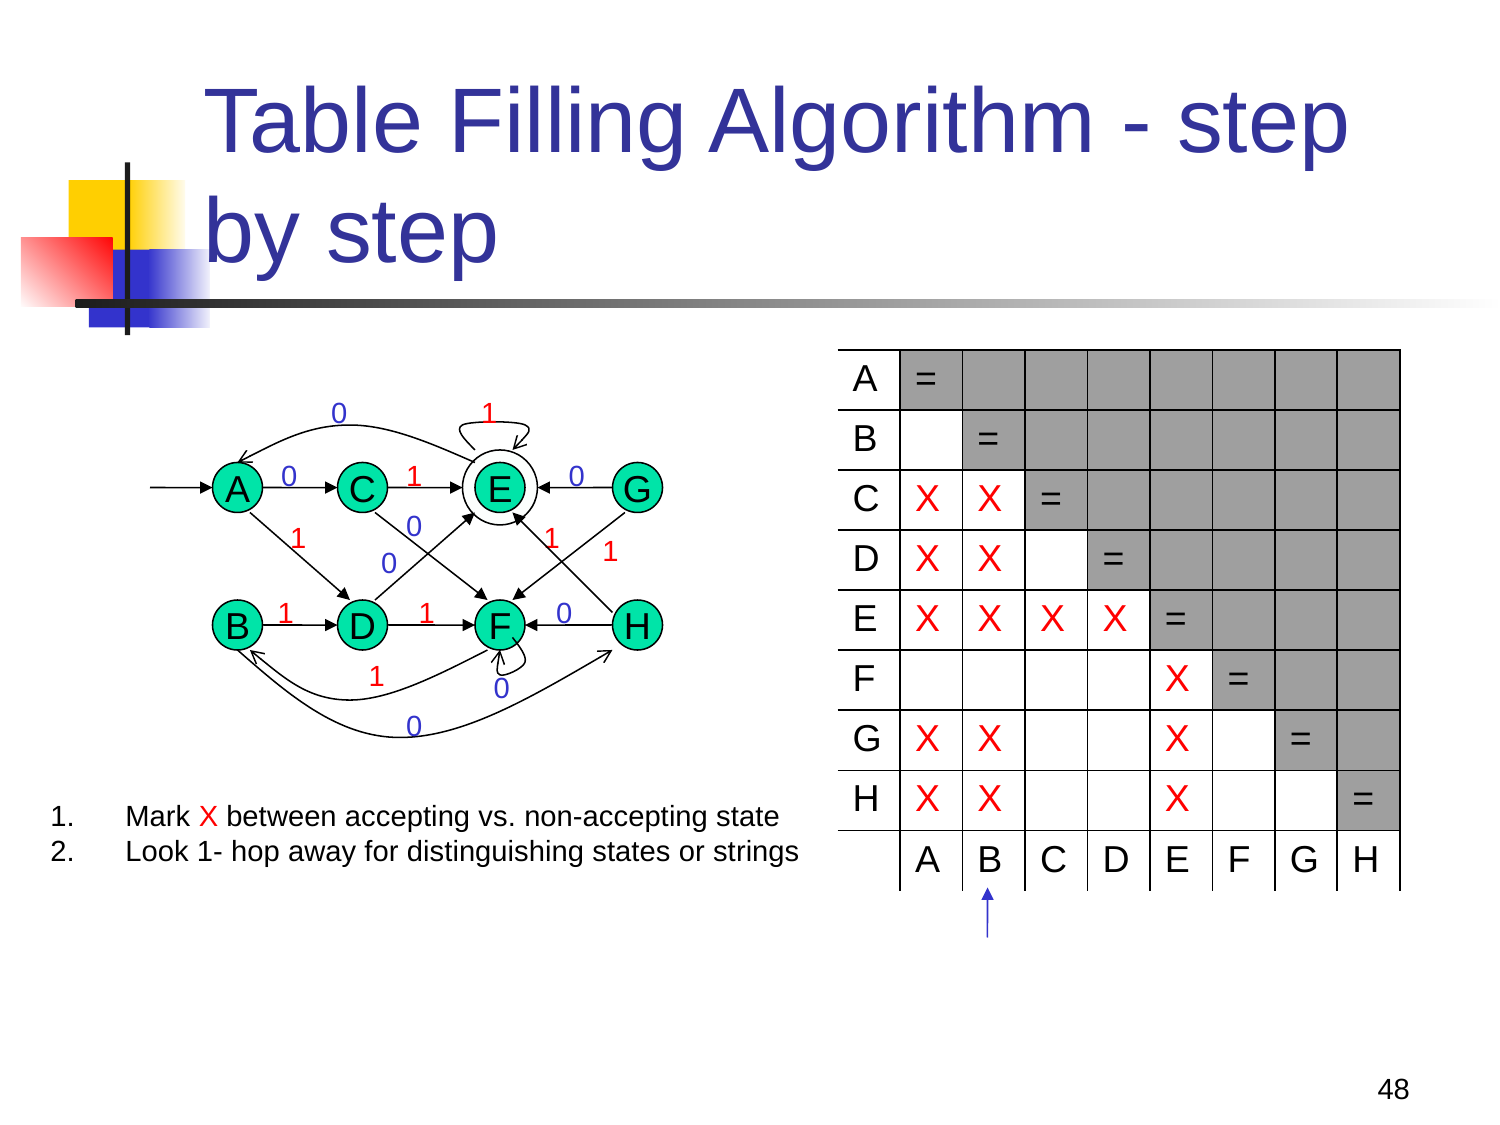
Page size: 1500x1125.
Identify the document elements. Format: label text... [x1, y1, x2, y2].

text_box 1 [262, 587, 309, 638]
table_cell A [901, 831, 962, 891]
table_cell [963, 651, 1024, 709]
table_cell H [838, 771, 899, 830]
table_header = [901, 351, 962, 409]
text_box G [612, 462, 663, 513]
table_cell C [838, 471, 899, 529]
text_box [525, 618, 541, 632]
table_cell [1151, 471, 1212, 529]
table_cell [1276, 591, 1336, 649]
table_cell X [901, 591, 962, 649]
table_header A [838, 351, 899, 409]
table_cell [901, 651, 962, 709]
table_cell [1151, 411, 1212, 469]
text_box 0 [553, 449, 600, 500]
table_cell X [963, 711, 1024, 770]
text_box 0 [478, 662, 525, 713]
table_cell X [1151, 771, 1212, 830]
table_cell [1026, 711, 1087, 770]
text_box [459, 422, 529, 451]
text_box 0 [541, 587, 588, 638]
table_header [1026, 351, 1087, 409]
table_cell [1338, 471, 1399, 529]
text_box [981, 887, 994, 938]
table_cell X [1026, 591, 1087, 649]
table_cell [1338, 711, 1399, 770]
text_box 0 [266, 449, 313, 500]
table_cell = [1026, 471, 1087, 529]
table_header [1338, 351, 1399, 409]
title Table Filling Algorithm - step by step [188, 101, 1468, 289]
table_cell [1276, 771, 1336, 830]
table_cell [1276, 411, 1336, 469]
table_cell C [1026, 831, 1087, 891]
table_cell G [838, 711, 899, 770]
table_cell X [1151, 651, 1212, 709]
table_cell X [963, 591, 1024, 649]
text_box [309, 618, 338, 632]
table_cell [1088, 411, 1149, 469]
table_header [963, 351, 1024, 409]
table_cell F [1213, 831, 1274, 891]
table_cell [1276, 651, 1336, 709]
table_cell [1026, 771, 1087, 830]
table_cell [1088, 771, 1149, 830]
text_box [149, 481, 213, 494]
table_cell D [838, 531, 899, 589]
text_box 1 [528, 512, 575, 563]
table_cell X [901, 711, 962, 770]
text_box B [212, 600, 262, 650]
table_cell E [838, 591, 899, 649]
table_cell [1276, 471, 1336, 529]
table_cell [1088, 711, 1149, 770]
table_cell [1338, 411, 1399, 469]
table_cell = [1088, 531, 1149, 589]
table_cell = [1338, 771, 1399, 830]
table_header [1213, 351, 1274, 409]
text_box A [212, 462, 263, 513]
table_cell = [963, 411, 1024, 469]
table_cell [1088, 651, 1149, 709]
table_cell [1151, 531, 1212, 589]
table_cell [1213, 471, 1274, 529]
table_cell X [901, 531, 962, 589]
table_cell [1213, 711, 1274, 770]
text_box [522, 649, 613, 700]
text_box [537, 481, 553, 494]
table_cell [1213, 591, 1274, 649]
text_box [423, 550, 488, 601]
table_cell [1276, 531, 1336, 589]
text_box [462, 450, 538, 525]
table_cell X [1151, 711, 1212, 770]
table_cell D [1088, 831, 1149, 891]
table_header [1088, 351, 1149, 409]
table_cell [1026, 411, 1087, 469]
table_cell [1338, 531, 1399, 589]
text_box 1 [391, 449, 438, 500]
table_cell [1088, 471, 1149, 529]
text_box [307, 563, 350, 601]
table_header [1276, 351, 1336, 409]
table_cell [1026, 651, 1087, 709]
text_box 1 [587, 524, 634, 575]
table_cell [1338, 591, 1399, 649]
table_cell [1213, 411, 1274, 469]
text_box [237, 425, 476, 463]
text_box D [337, 600, 388, 649]
text_box 1 [466, 387, 513, 438]
text_box F [475, 600, 525, 649]
table_cell [1213, 771, 1274, 830]
text_box Mark X between accepting vs. non-accepting state Look 1- hop away for distinguishing states or strings [35, 789, 816, 875]
text_box [400, 649, 499, 734]
text_box 1 [275, 512, 322, 563]
table_cell = [1151, 591, 1212, 649]
slide_number 48 [1112, 1037, 1426, 1113]
text_box [313, 481, 338, 494]
table_cell X [901, 471, 962, 529]
table_cell [1213, 531, 1274, 589]
text_box [512, 512, 613, 613]
text_box [450, 618, 475, 632]
table_cell B [963, 831, 1024, 891]
text_box C [337, 463, 388, 513]
table_cell F [838, 651, 899, 709]
text_box [512, 563, 561, 601]
text_box [237, 649, 391, 738]
table_cell [1338, 651, 1399, 709]
text_box H [612, 600, 663, 651]
text_box 0 [391, 500, 438, 550]
table_cell H [1338, 831, 1399, 891]
table_cell X [963, 771, 1024, 830]
text_box [438, 512, 475, 546]
text_box 0 [316, 387, 363, 438]
table_cell = [1213, 651, 1274, 709]
table_cell E [1151, 831, 1212, 891]
table_cell [1026, 531, 1087, 589]
table_cell G [1276, 831, 1336, 891]
text_box [438, 481, 462, 494]
text_box [491, 637, 526, 663]
text_box 1 [403, 587, 450, 638]
table_cell X [901, 771, 962, 830]
table_cell X [963, 471, 1024, 529]
table_cell B [838, 411, 899, 469]
table_header [1151, 351, 1212, 409]
text_box 0 [366, 537, 413, 588]
table_cell [901, 411, 962, 469]
table_cell = [1276, 711, 1336, 770]
table_cell X [963, 531, 1024, 589]
text_box 1 [353, 649, 400, 700]
table_cell X [1088, 591, 1149, 649]
text_box 0 [391, 699, 438, 750]
table_cell [838, 831, 899, 891]
